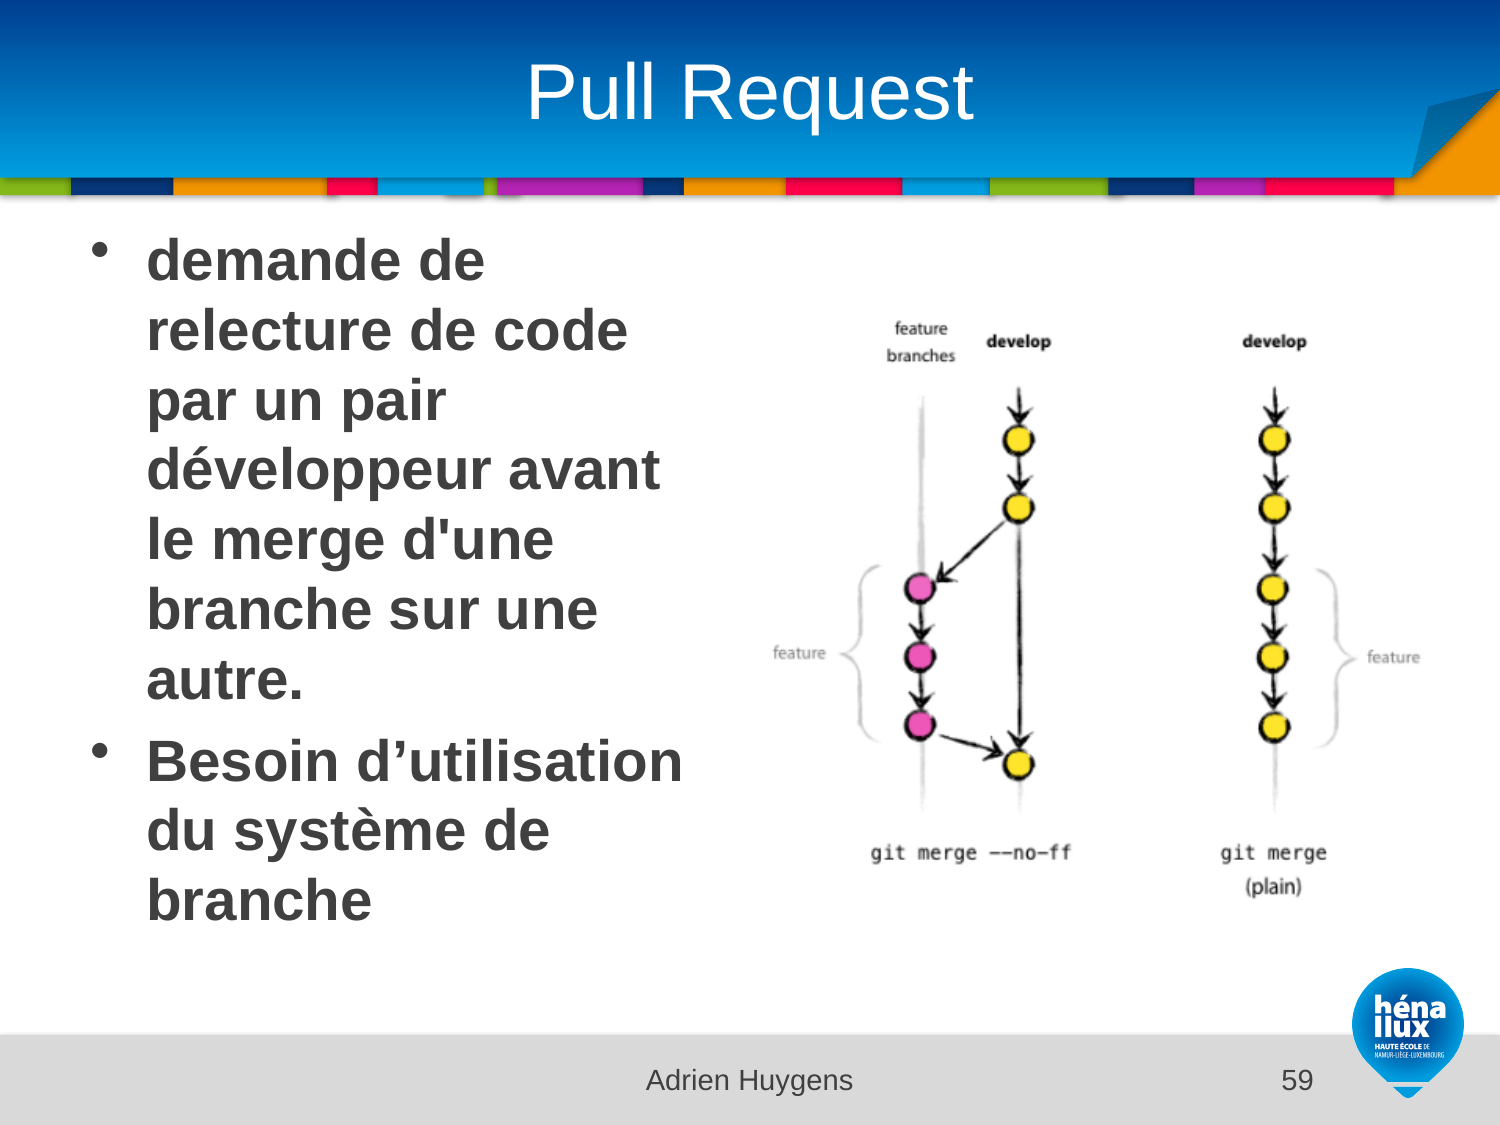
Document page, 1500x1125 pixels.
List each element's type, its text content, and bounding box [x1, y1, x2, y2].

slide_number 59 [1151, 1053, 1330, 1111]
title Pull Request [75, 10, 1425, 166]
picture [762, 312, 1426, 907]
picture [1352, 1036, 1464, 1098]
picture [1365, 981, 1451, 1067]
footer Adrien Huygens [383, 1053, 1117, 1111]
picture [1420, 968, 1464, 1011]
picture [1352, 968, 1396, 1012]
list demande de relecture de code par un pair développeur avant le merge d'une branche sur une autre. Besoin d’utilisation du système de branche [75, 214, 738, 1005]
